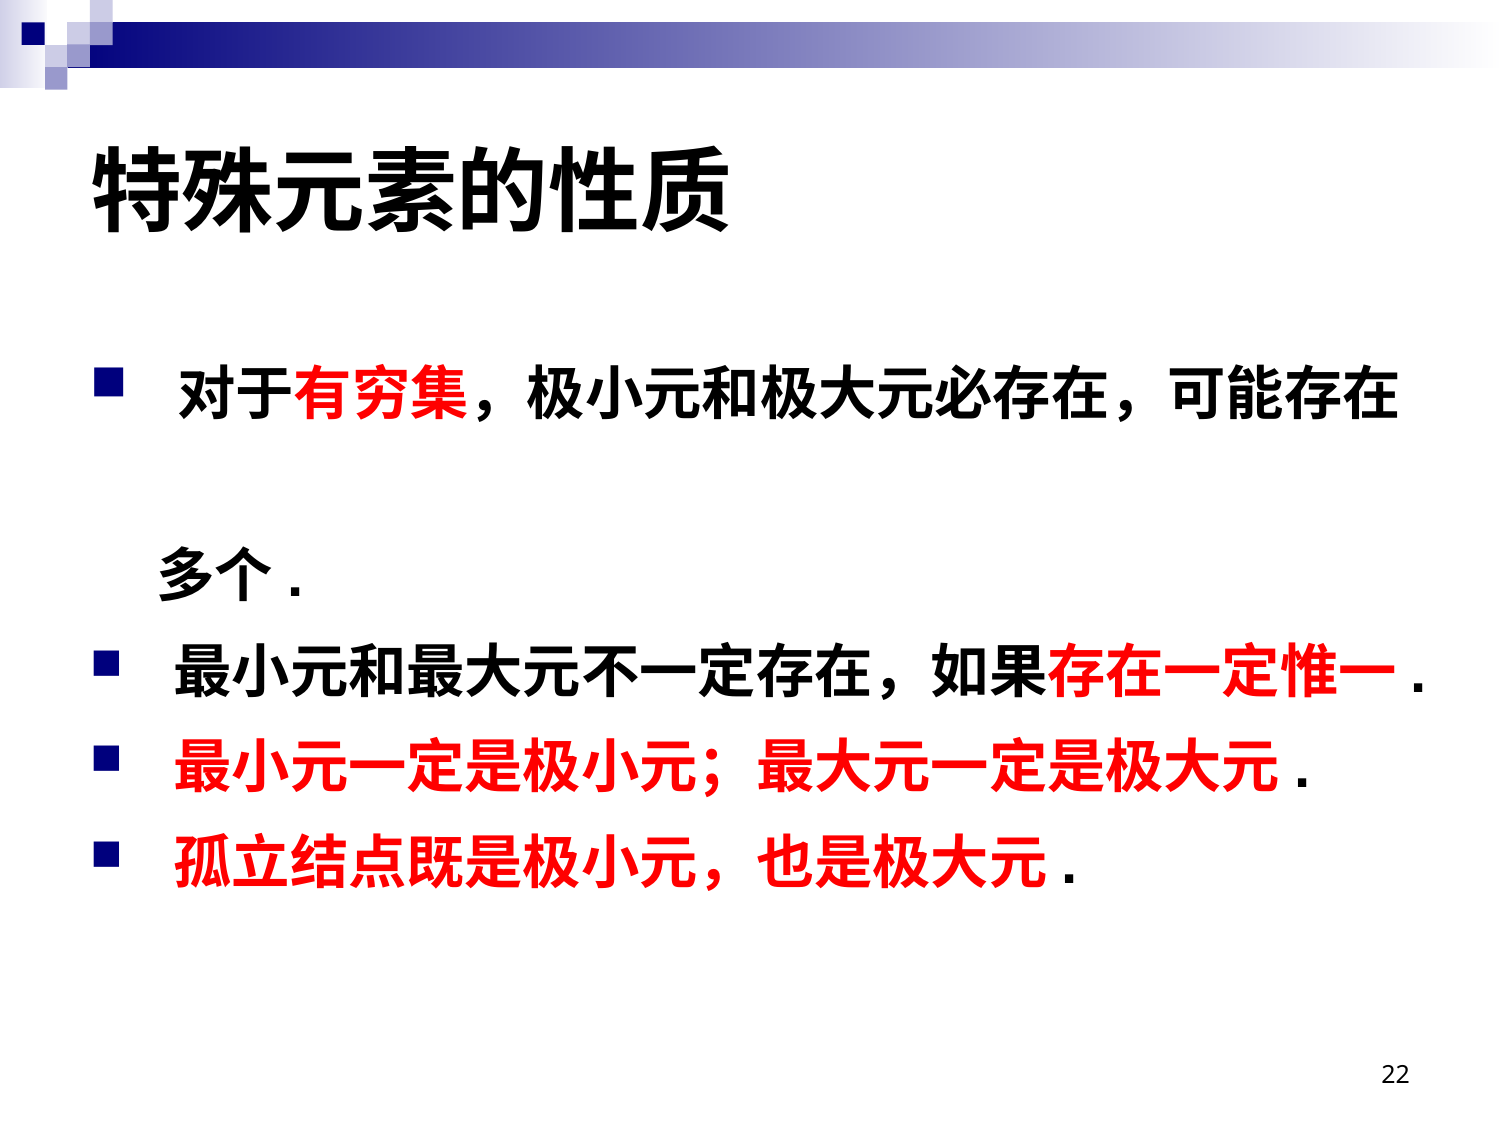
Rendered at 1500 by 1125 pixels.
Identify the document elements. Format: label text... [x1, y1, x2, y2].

list 对于有穷集，极小元和极大元必存在，可能存在 多个. 最小元和最大元不一定存在，如果存在一定惟一. 最小元一定是极小元；最大元一定是极大元. 孤立结点既是极小元，也是极大元. [75, 324, 1425, 963]
title 特殊元素的性质 [75, 75, 1425, 300]
slide_number 22 [1074, 1024, 1426, 1101]
